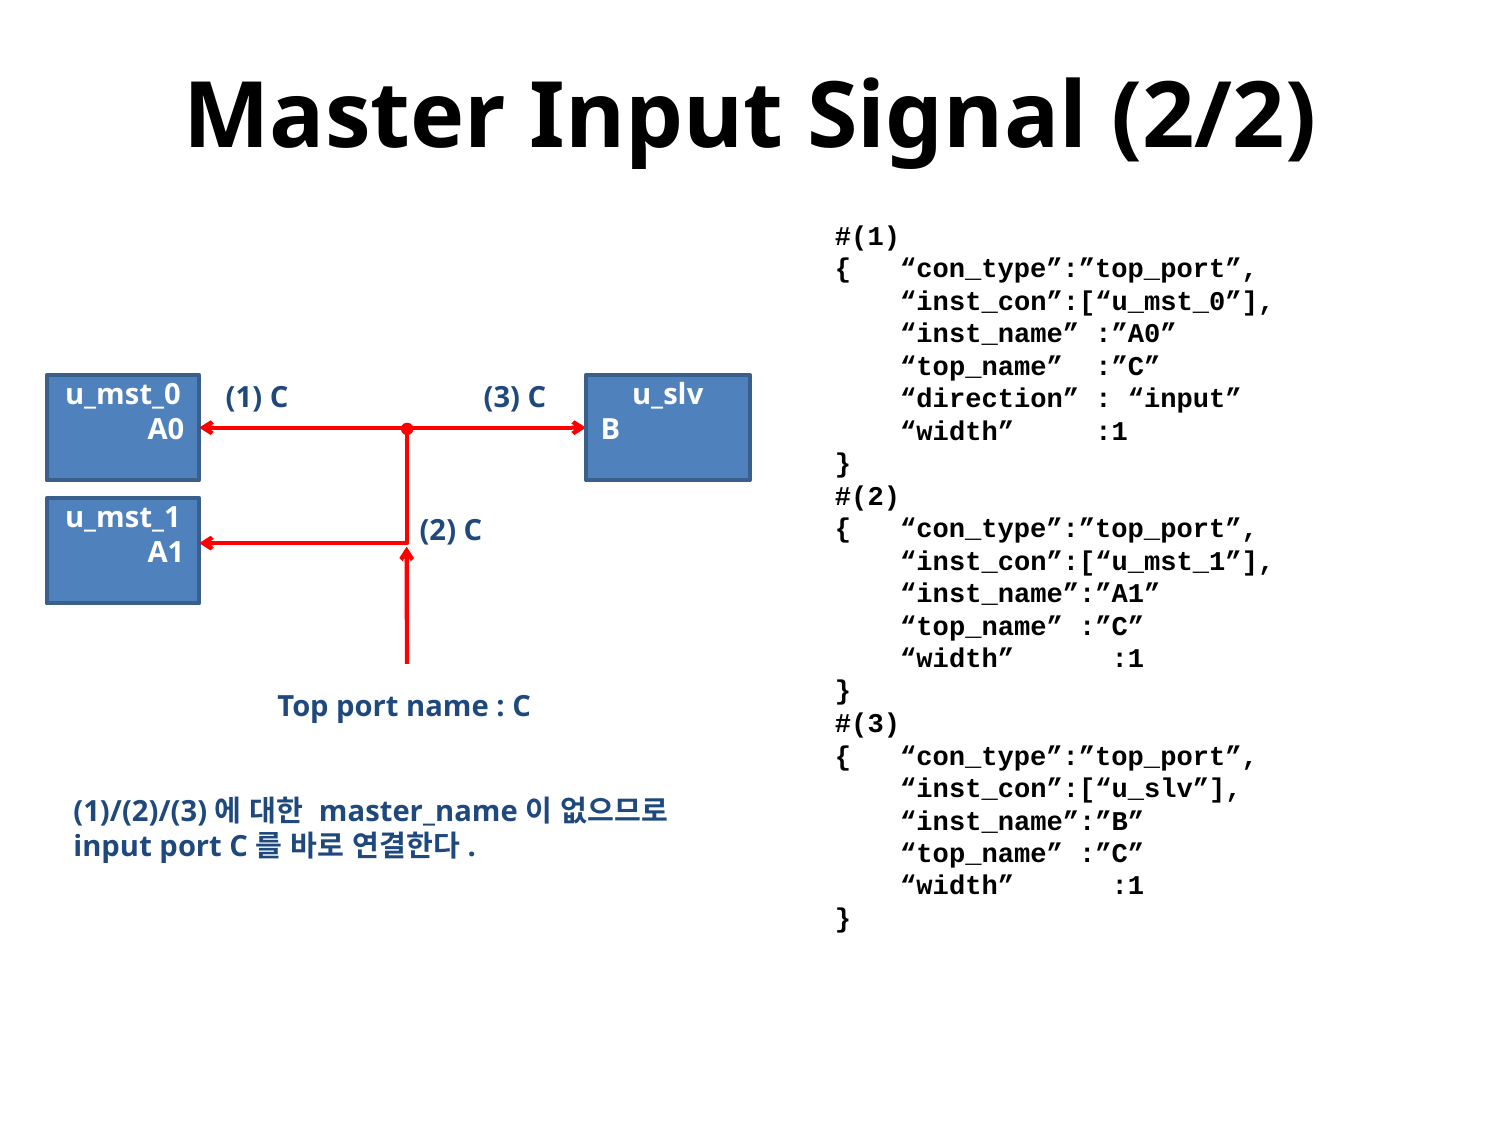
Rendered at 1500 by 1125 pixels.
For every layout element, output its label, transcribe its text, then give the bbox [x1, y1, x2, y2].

text_box (1) C [210, 371, 340, 422]
title Master Input Signal (2/2) [75, 45, 1425, 176]
text_box (2) C [374, 503, 528, 554]
text_box [199, 436, 408, 551]
text_box u_mst_0 A0 [45, 373, 201, 482]
text_box u_slv B [584, 373, 752, 482]
text_box Top port name : C [246, 679, 563, 730]
text_box u_mst_1 A1 [45, 496, 201, 605]
text_box (1)/(2)/(3)에 대한 master_name이 없으므로 input port C를 바로 연결한다. [58, 785, 739, 870]
text_box (3) C [468, 371, 598, 422]
text_box #(1) { “con_type”:”top_port”, “inst_con”:[“u_mst_0”], “inst_name” :”A0” “top_name” :”C” “direction” : “input” “width” :1 } #(2) { “con_type”:”top_port”, “inst_con”:[“u_mst_1”], “inst_name”:”A1” “top_name” :”C” “width” :1 } #(3) { “con_type”:”top_port”, “inst_con”:[“u_slv”], “inst_name”:”B” “top_name” :”C” “width” :1 } [820, 210, 1489, 941]
text_box [401, 422, 413, 426]
